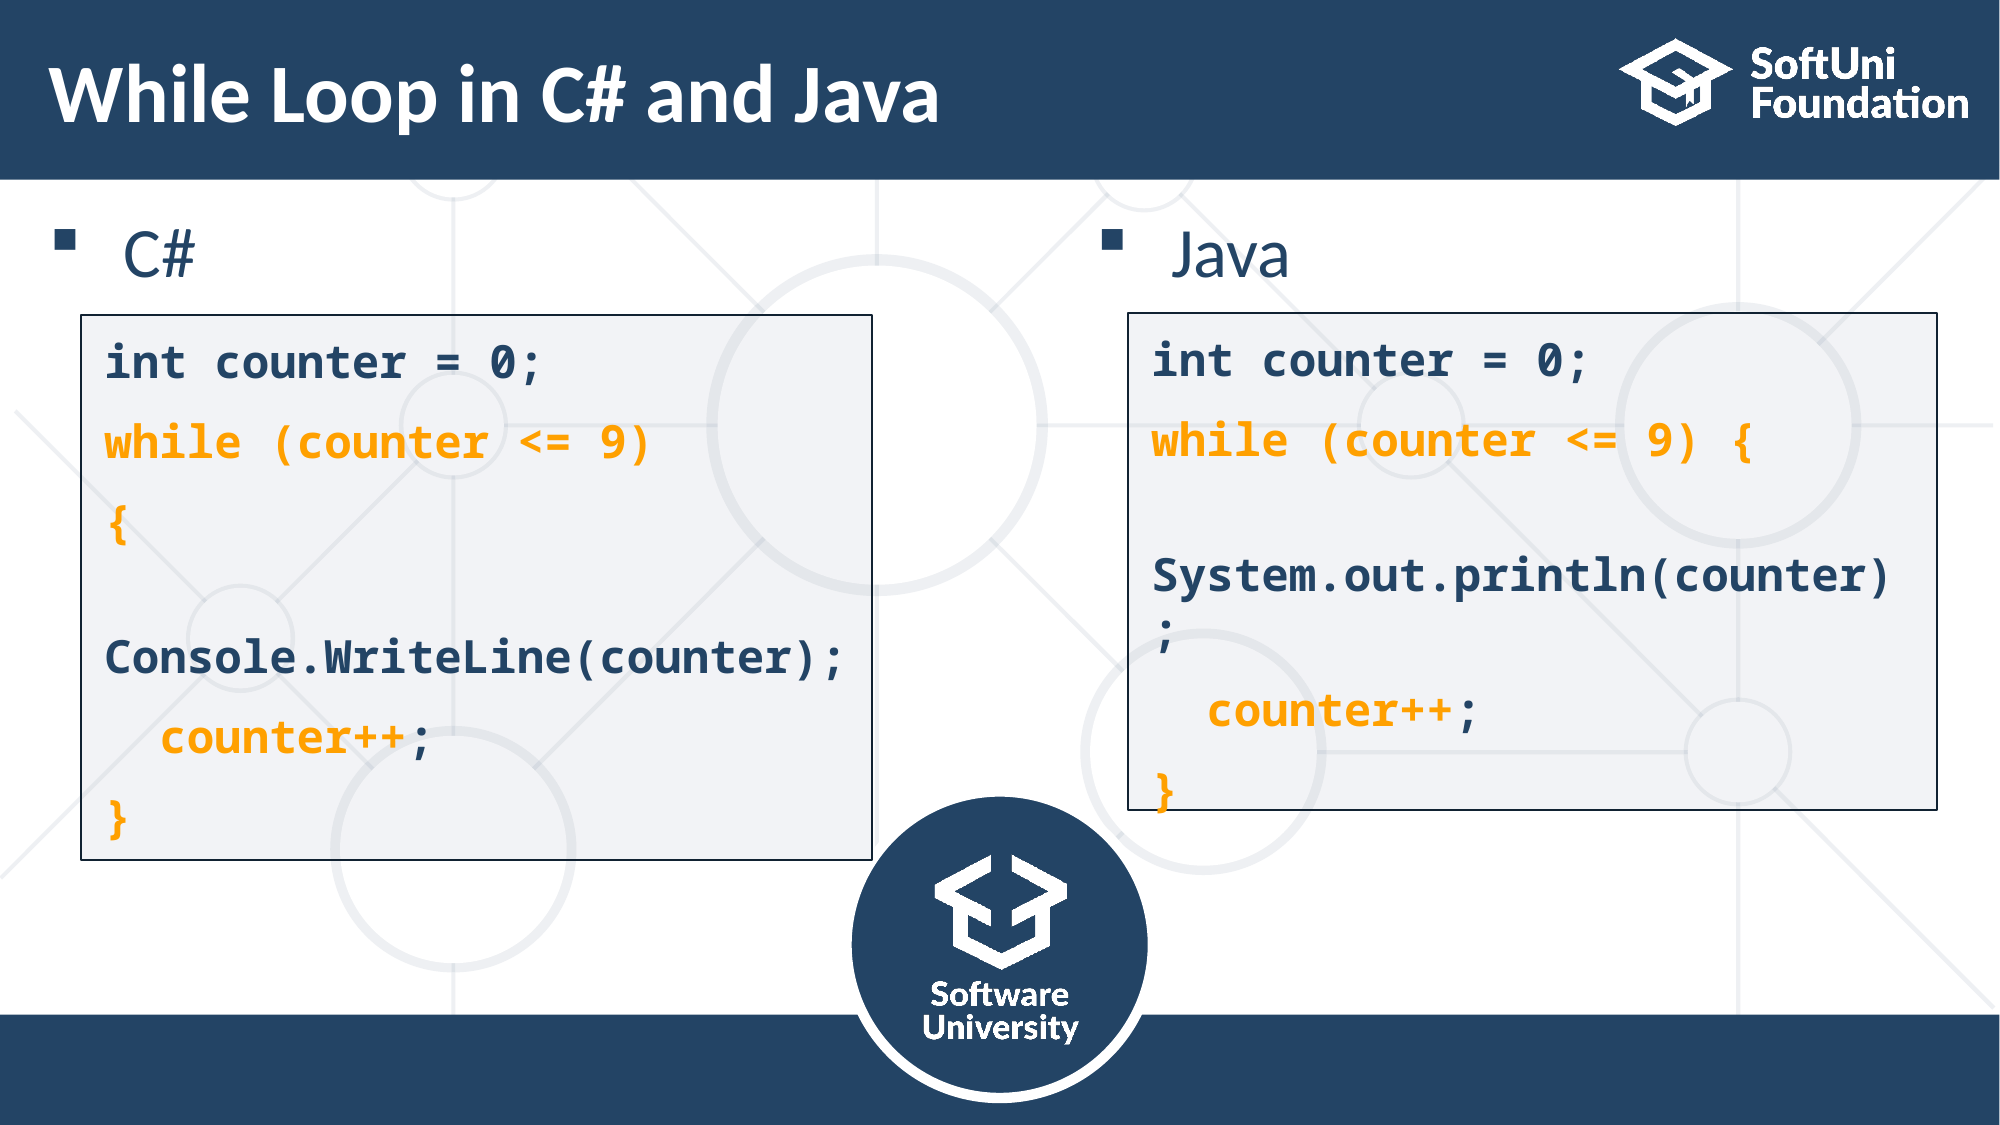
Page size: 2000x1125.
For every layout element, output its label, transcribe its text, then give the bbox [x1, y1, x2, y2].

text_box int counter = 0; while (counter <= 9) { Console.WriteLine(counter); counter++; } [80, 314, 872, 861]
picture [1618, 38, 1968, 126]
text_box int counter = 0; while (counter <= 9) { System.out.println(counter); counter++; } [1127, 312, 1938, 811]
title While Loop in C# and Java [31, 16, 1591, 162]
picture [921, 854, 1079, 1049]
list Java [1078, 196, 1969, 988]
list C# [31, 196, 922, 988]
